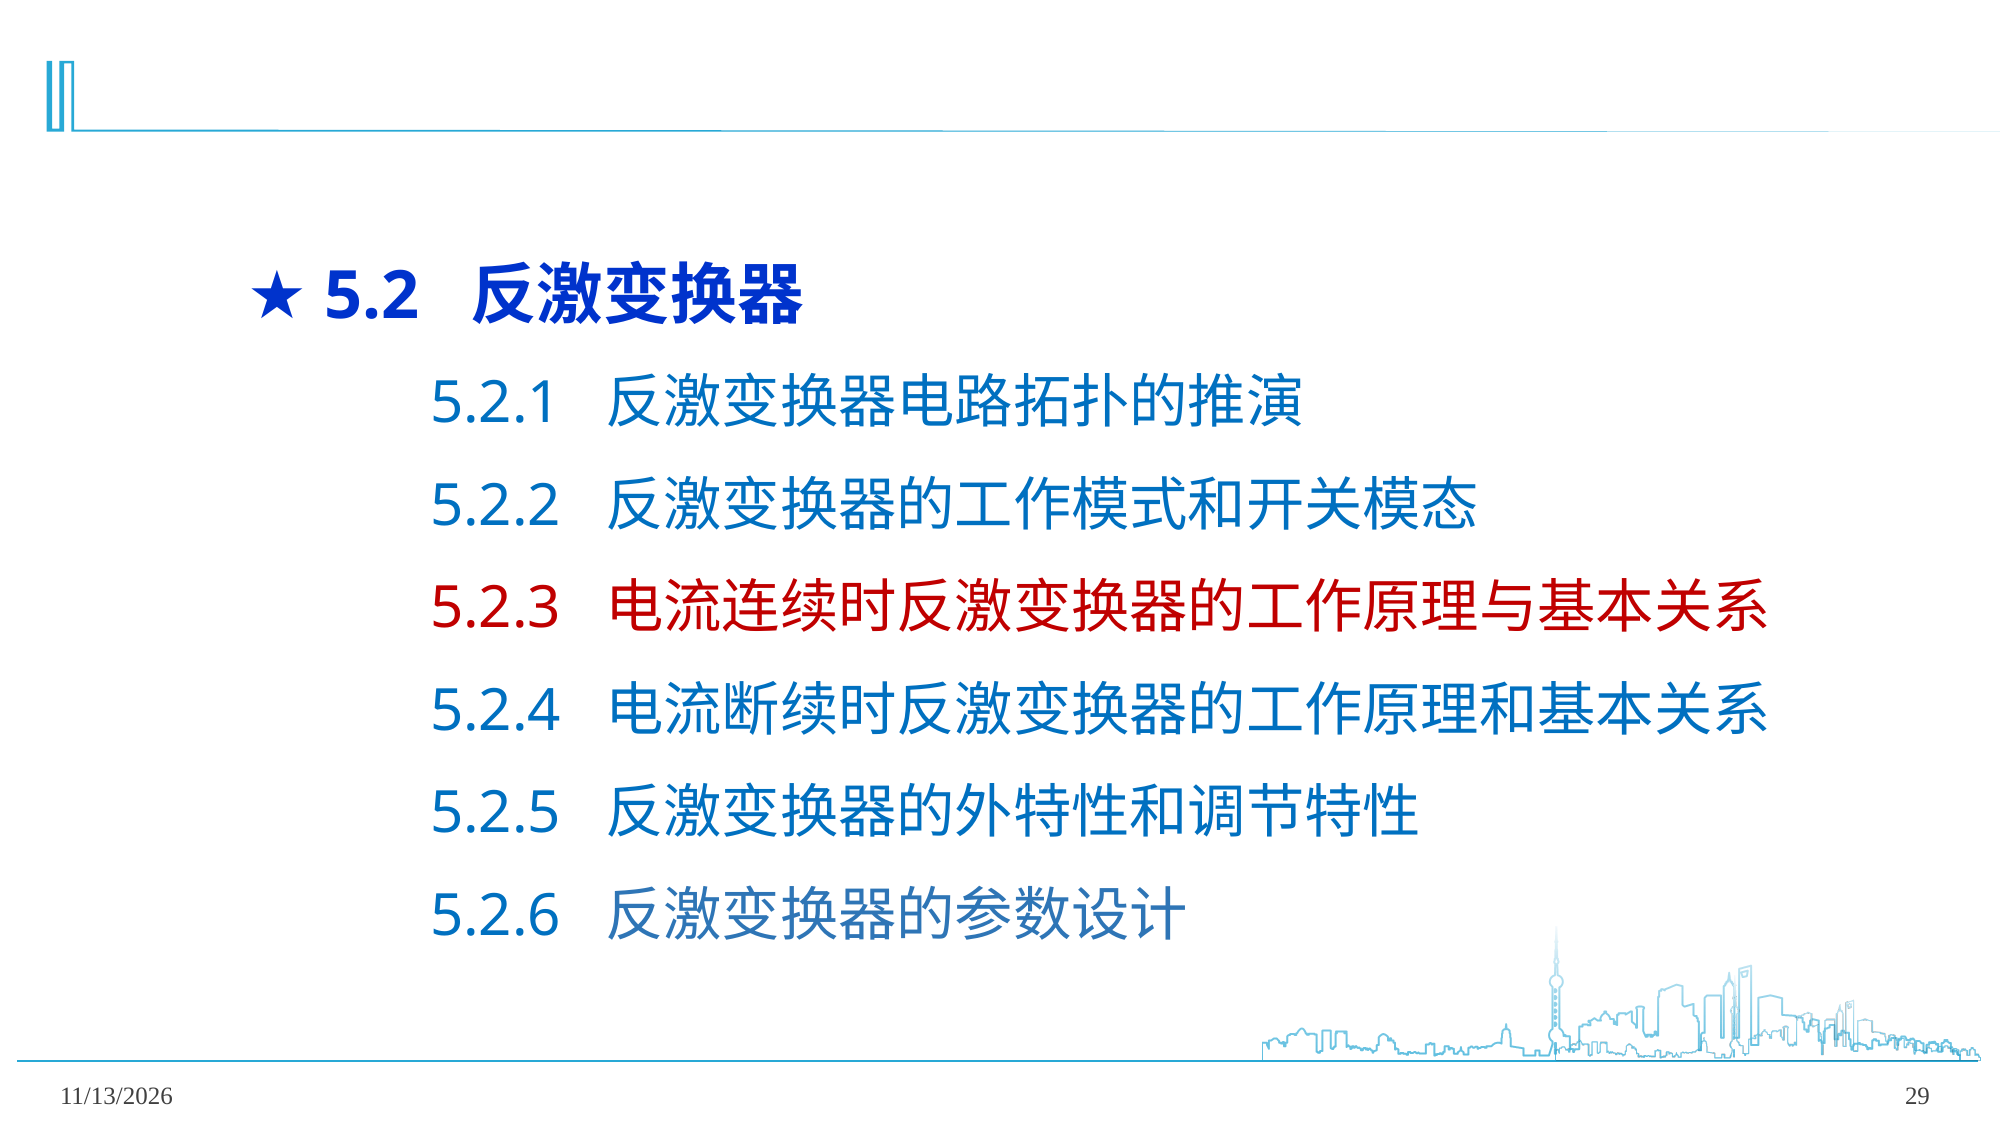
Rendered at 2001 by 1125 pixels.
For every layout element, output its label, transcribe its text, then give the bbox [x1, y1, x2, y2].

text_box ★ 5.2 反激变换器 5.2.1 反激变换器电路拓扑的推演 5.2.2 反激变换器的工作模式和开关模态 5.2.3 电流连续时反激变换器的工作原理与基本关系 5.2.4 电流断续时反激变换器的工作原理和基本关系 5.2.5 反激变换器的外特性和调节特性 5.2.6 反激变换器的参数设计 [232, 219, 1886, 894]
picture [1262, 926, 1981, 1061]
